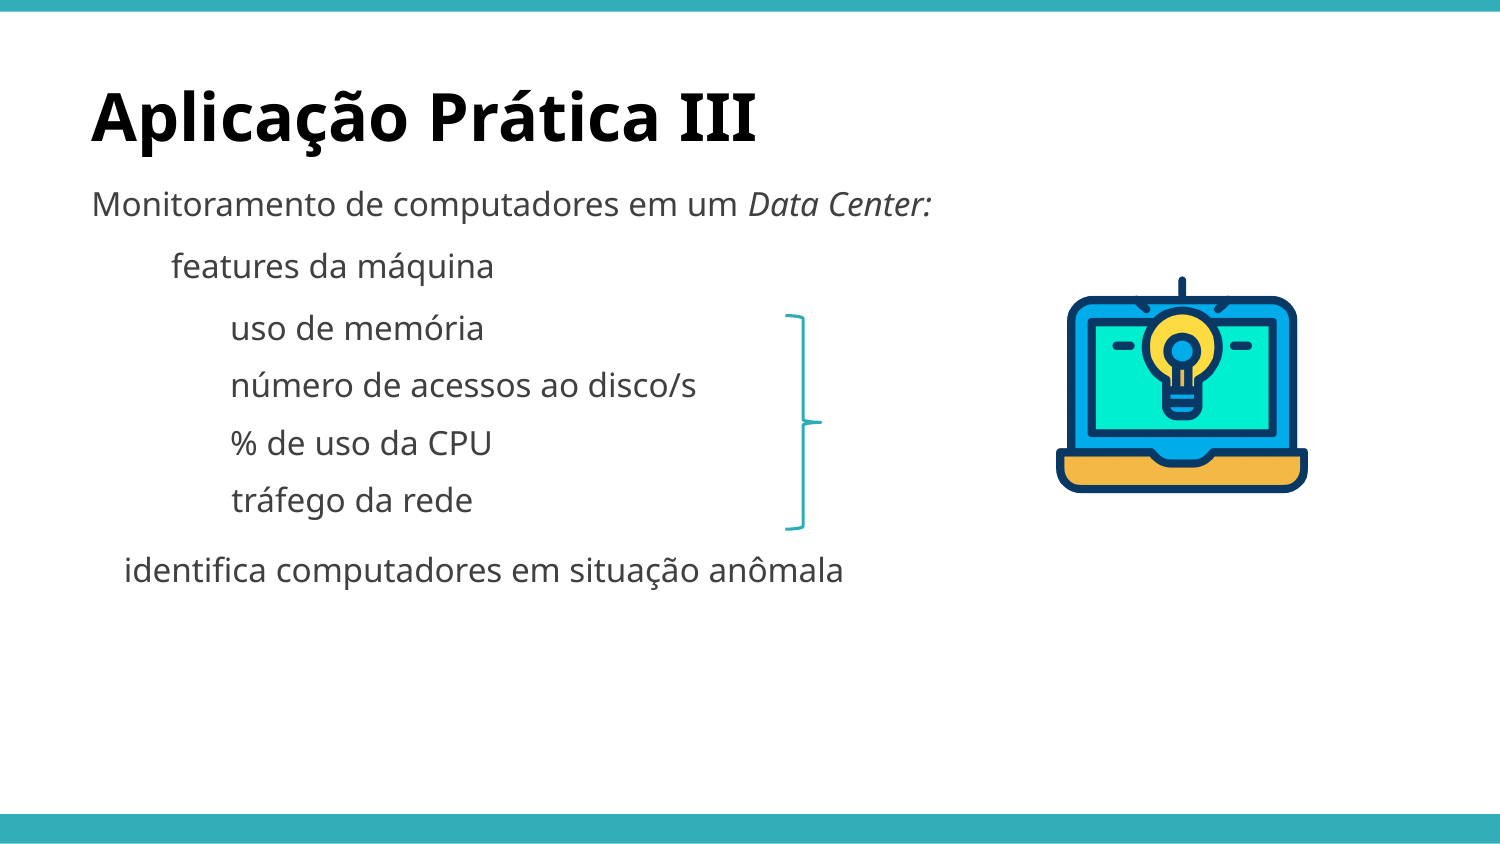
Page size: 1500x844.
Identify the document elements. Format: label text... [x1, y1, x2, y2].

picture [1056, 259, 1308, 511]
text_box Aplicação Prática III [76, 67, 1105, 162]
text_box Monitoramento de computadores em um Data Center: [76, 173, 1022, 234]
text_box [785, 314, 822, 530]
